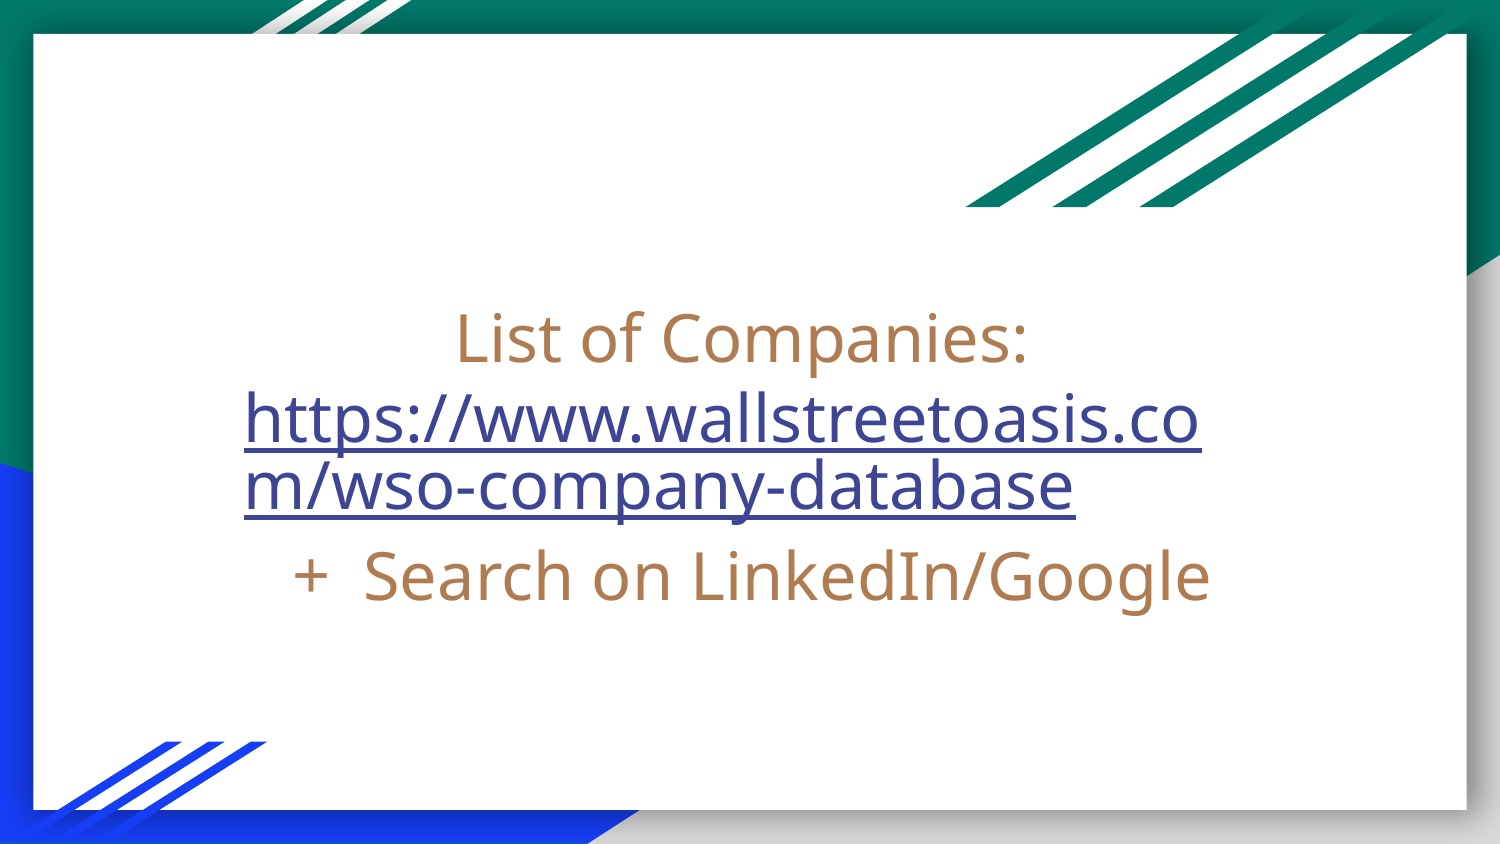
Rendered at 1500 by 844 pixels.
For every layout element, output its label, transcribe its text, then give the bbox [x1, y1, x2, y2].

title List of Companies: https://www.wallstreetoasis.com/wso-company-database Search on LinkedIn/Google [228, 213, 1274, 630]
